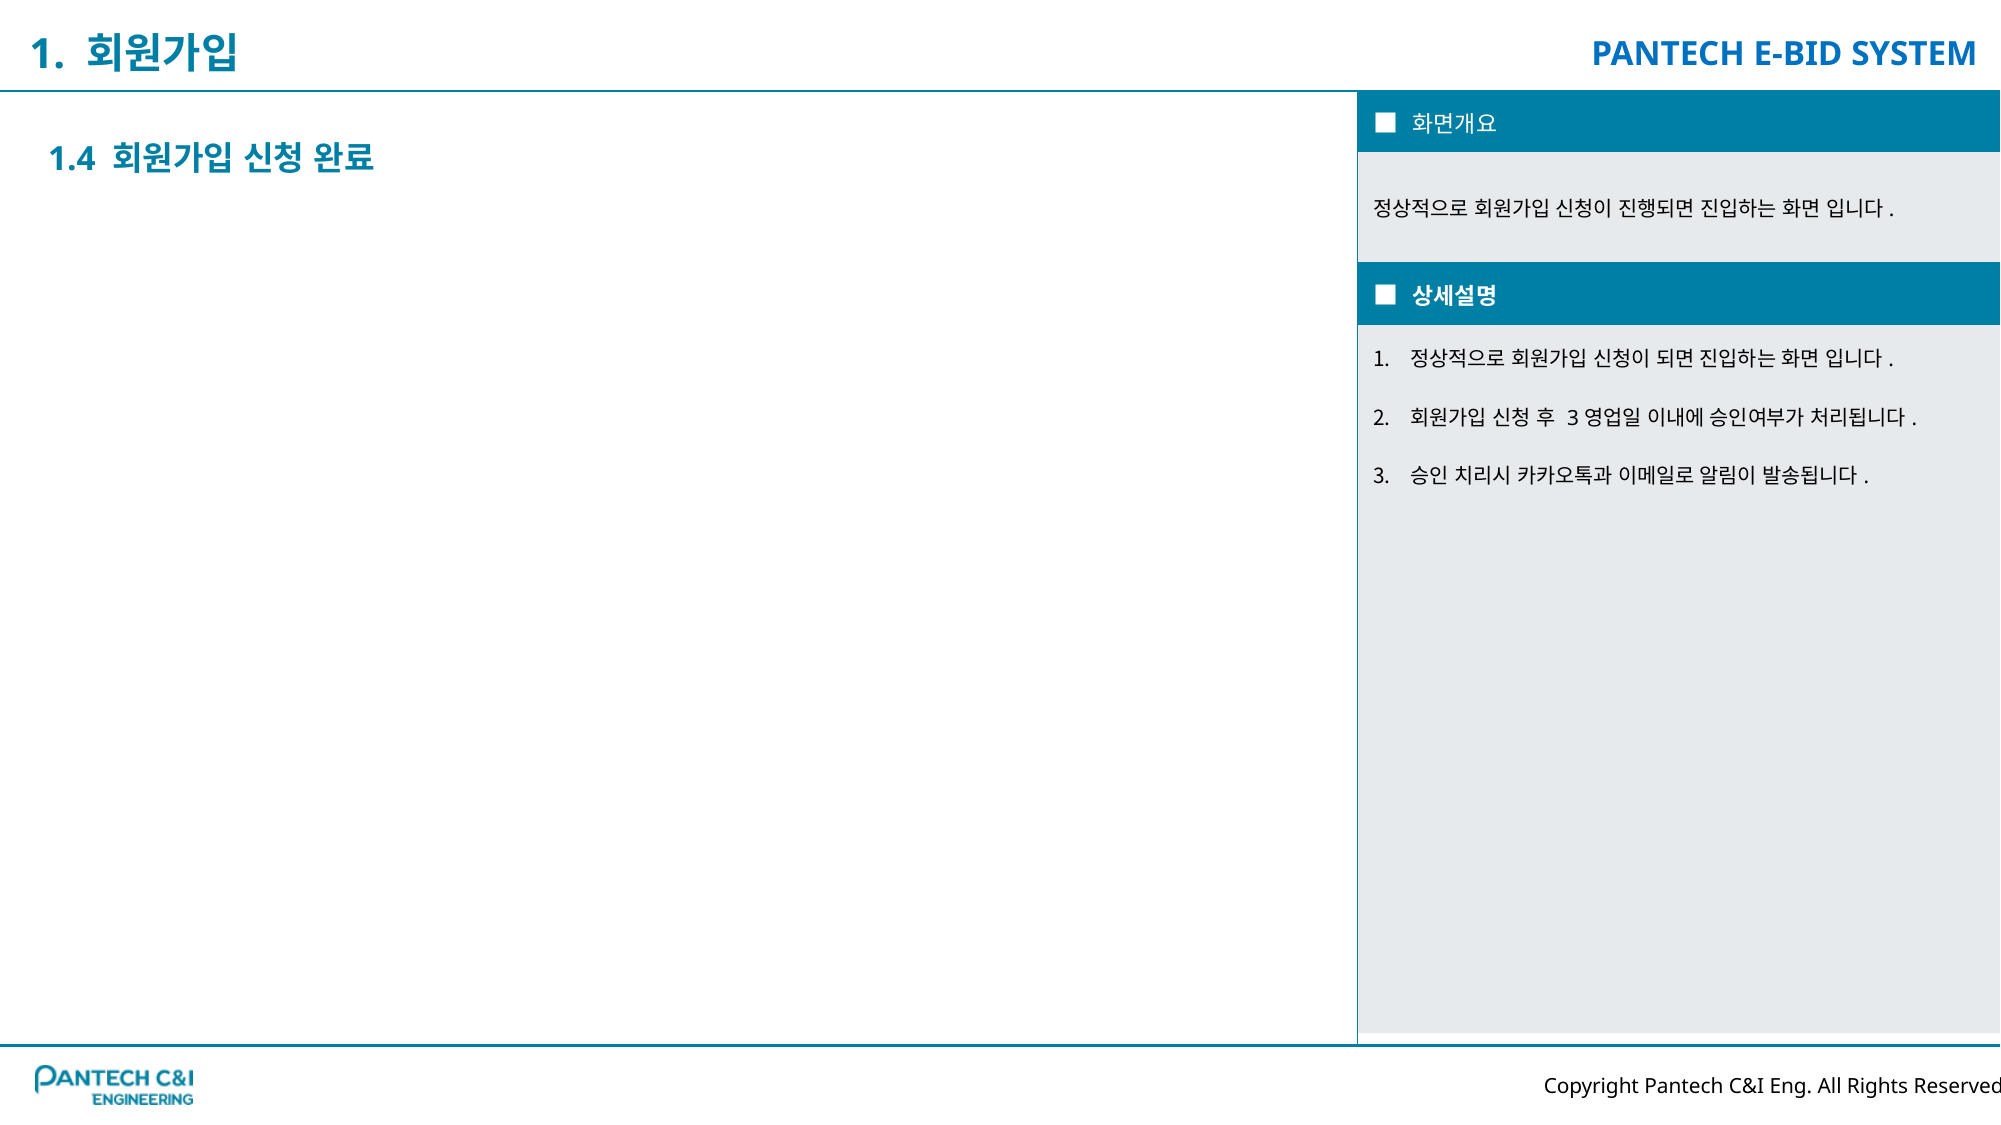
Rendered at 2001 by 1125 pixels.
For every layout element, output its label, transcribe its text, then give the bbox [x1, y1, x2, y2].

table_cell 정상적으로 회원가입 신청이 되면 진입하는 화면 입니다. 회원가입 신청 후 3영업일 이내에 승인여부가 처리됩니다. 승인 치리시 카카오톡과 이메일로 알림이 발송됩니다. [1358, 325, 2000, 1033]
picture [35, 1065, 193, 1105]
text_box 1.4 회원가입 신청 완료 [33, 130, 390, 185]
text_box 1. 회원가입 [14, 19, 256, 85]
table_header ■ 화면개요 [1358, 91, 2000, 152]
table_cell 정상적으로 회원가입 신청이 진행되면 진입하는 화면 입니다. [1358, 152, 2000, 262]
table_cell ■ 상세설명 [1358, 262, 2000, 325]
